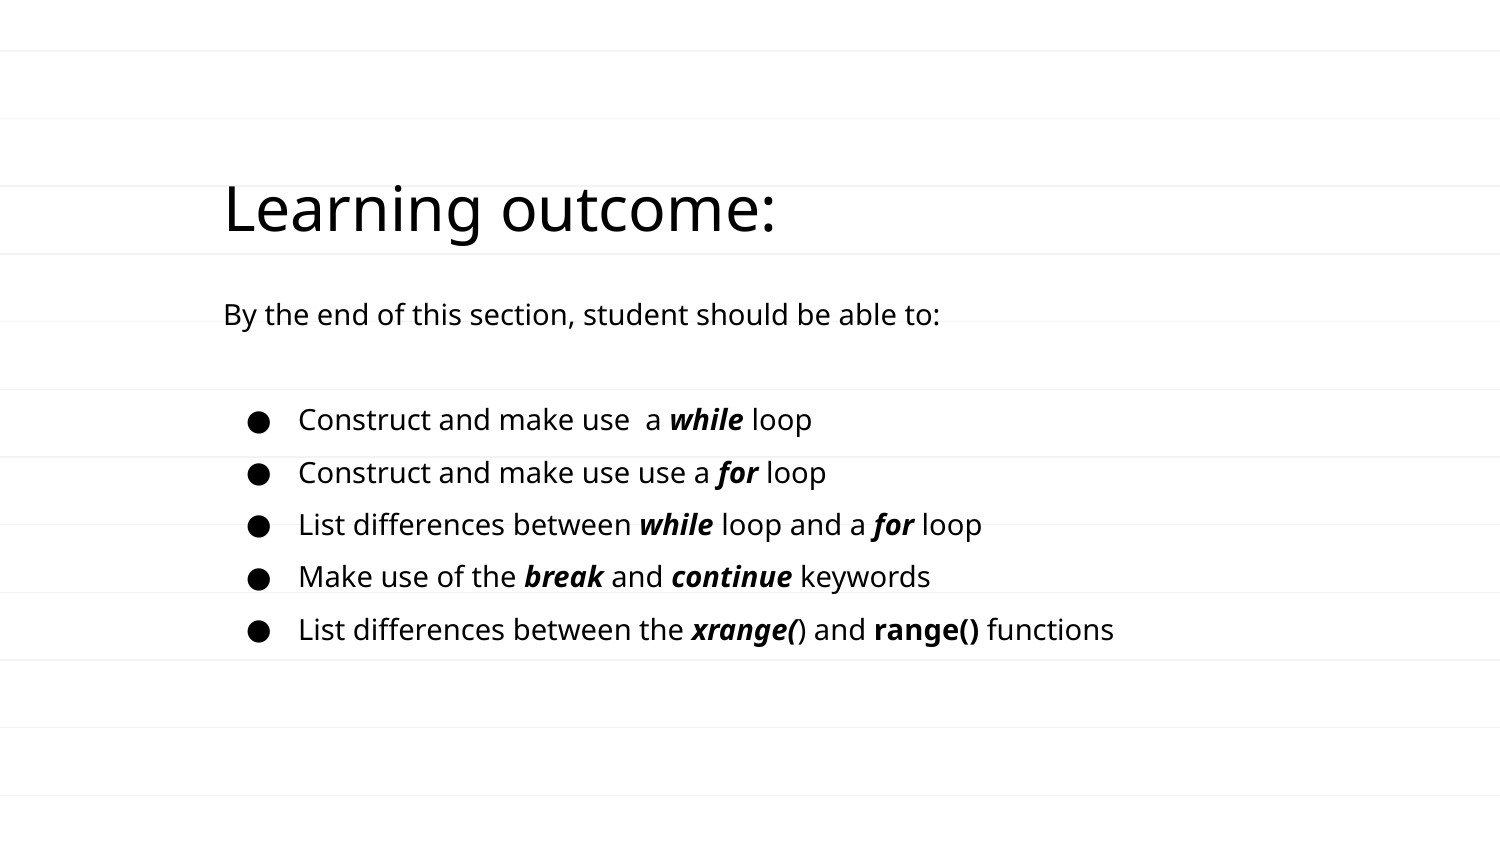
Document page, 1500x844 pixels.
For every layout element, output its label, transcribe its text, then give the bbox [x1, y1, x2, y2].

text_box Learning outcome: By the end of this section, student should be able to: Construct and make use a while loop Construct and make use use a for loop List differences between while loop and a for loop Make use of the break and continue keywords List differences between the xrange() and range() functions [208, 154, 1470, 767]
